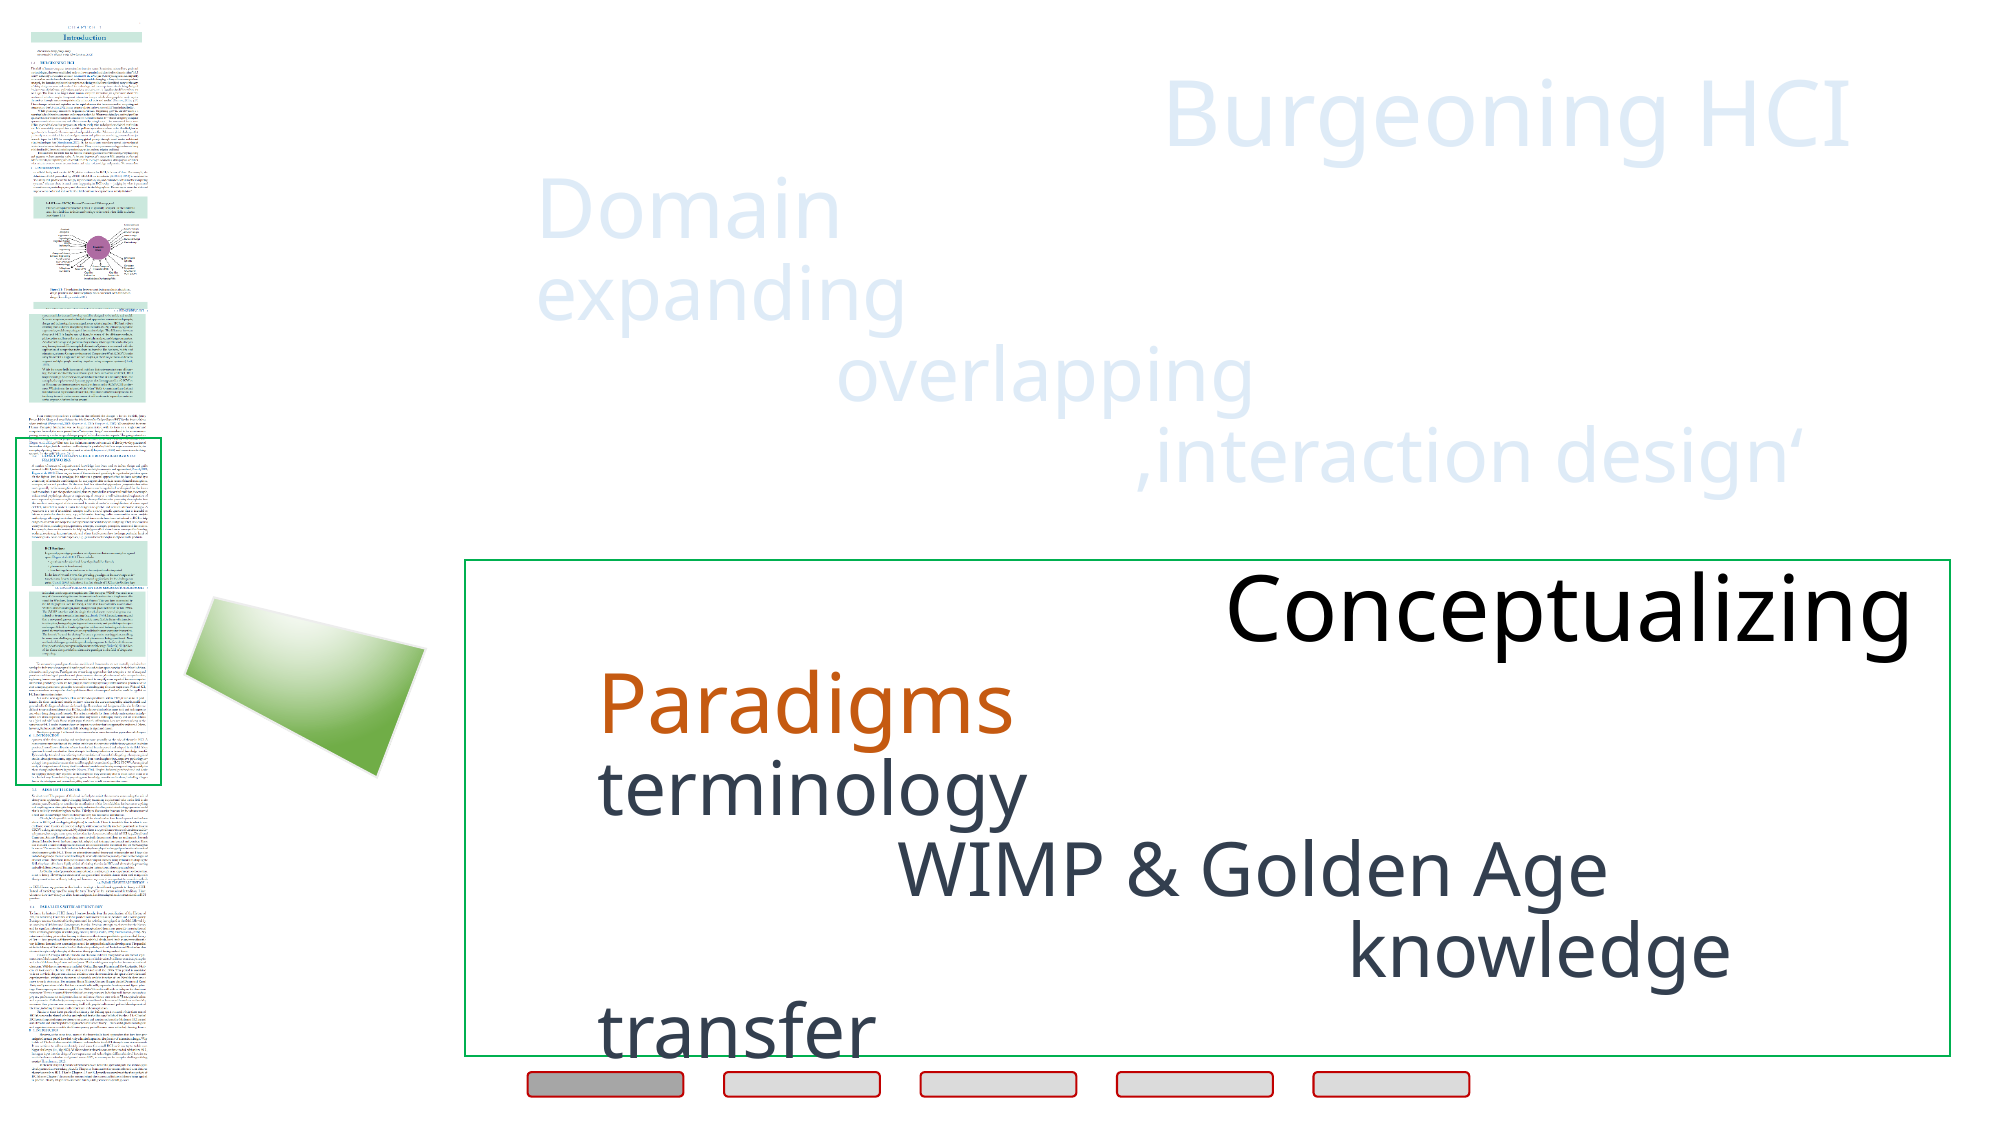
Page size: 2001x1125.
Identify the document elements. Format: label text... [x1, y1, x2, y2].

text_box [464, 559, 1951, 1057]
text_box Burgeoning HCI Domain expanding overlapping ‚interaction design‘ [521, 59, 1869, 278]
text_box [527, 1072, 1470, 1097]
text_box Conceptualizing Paradigms terminology WIMP & Golden Age knowledge transfer [582, 554, 1931, 773]
picture [29, 20, 148, 1082]
text_box [183, 596, 428, 779]
text_box [148, 437, 162, 786]
text_box [15, 437, 29, 786]
